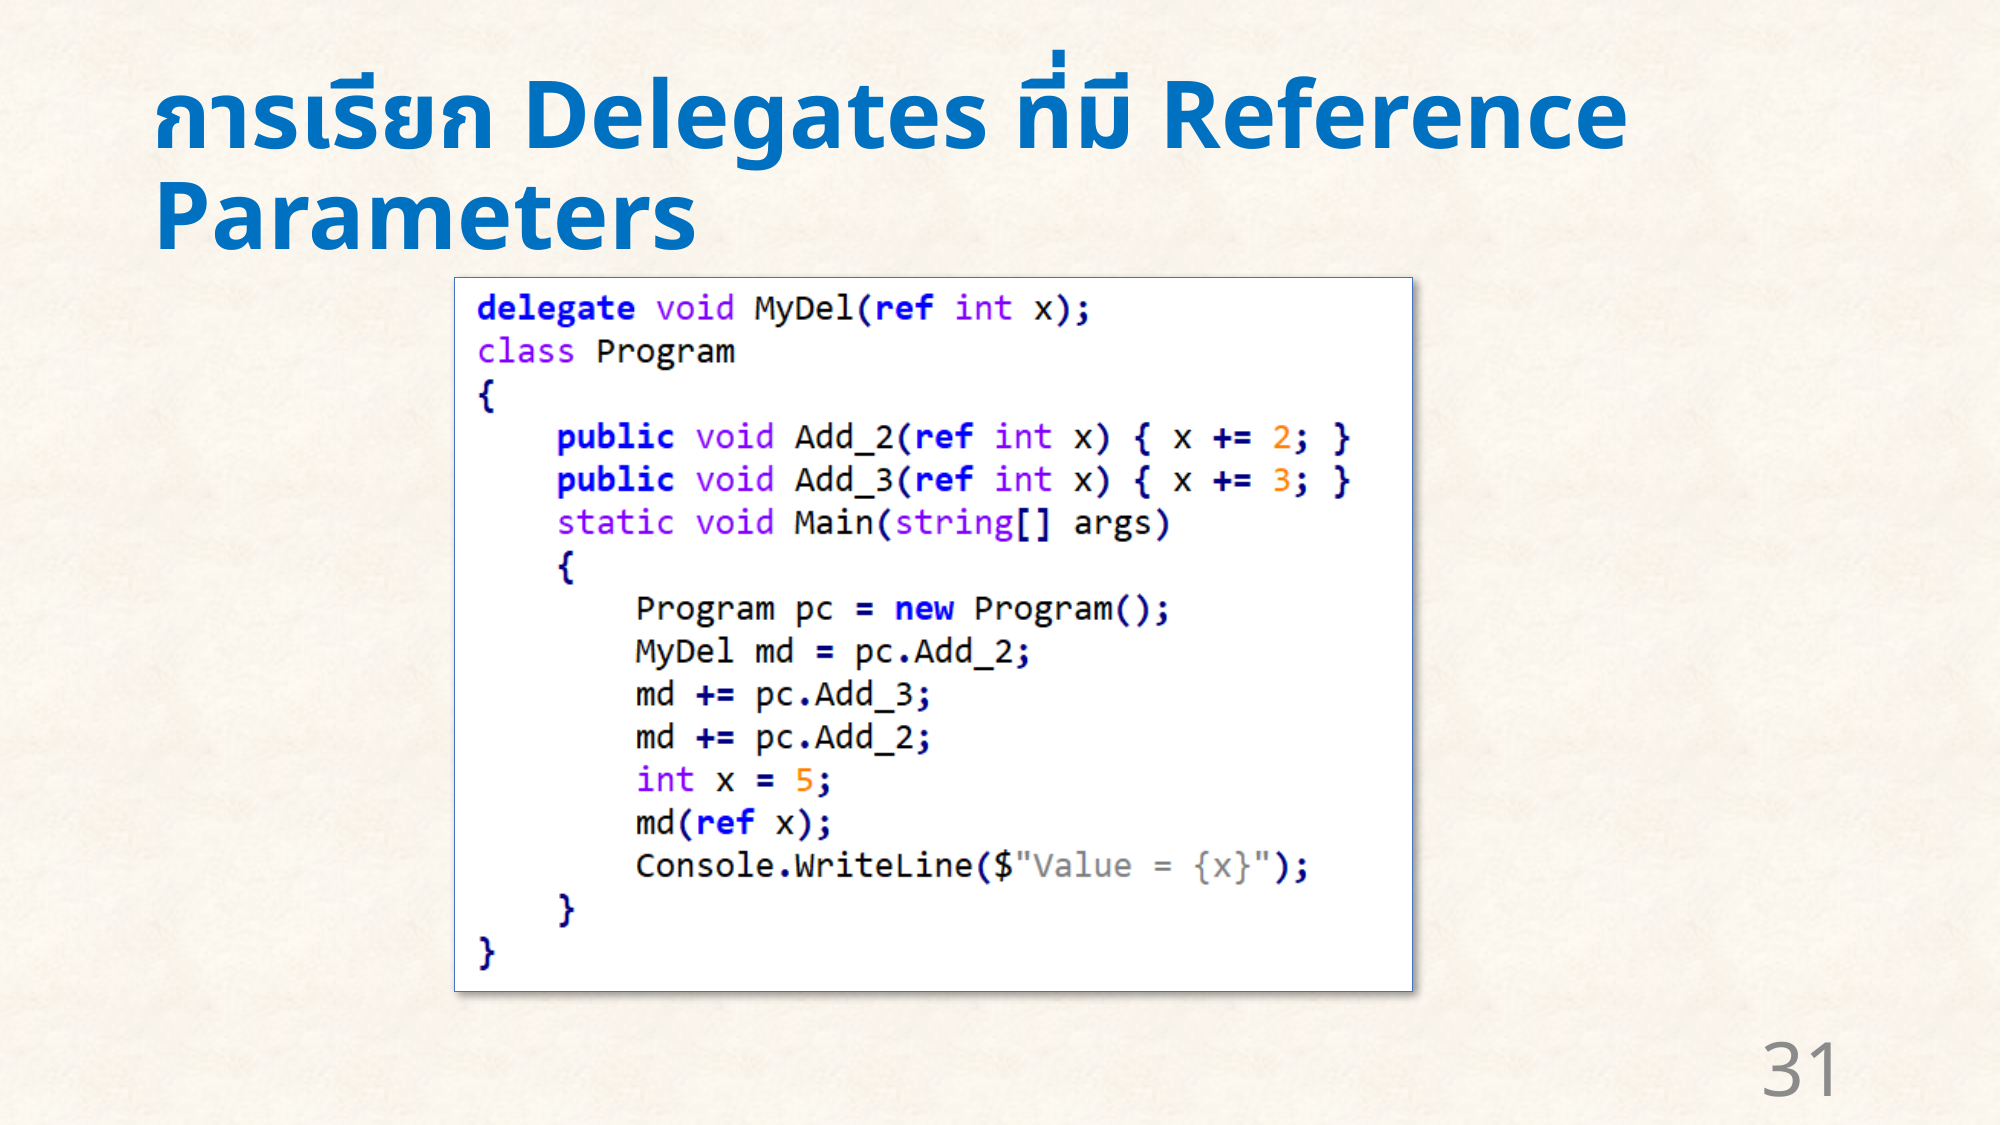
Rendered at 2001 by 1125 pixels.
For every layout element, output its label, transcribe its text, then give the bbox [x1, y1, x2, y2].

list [454, 277, 1413, 992]
slide_number 31 [1412, 1042, 1863, 1103]
title การเรียก Delegates ที่มี Reference Parameters [137, 59, 1863, 278]
